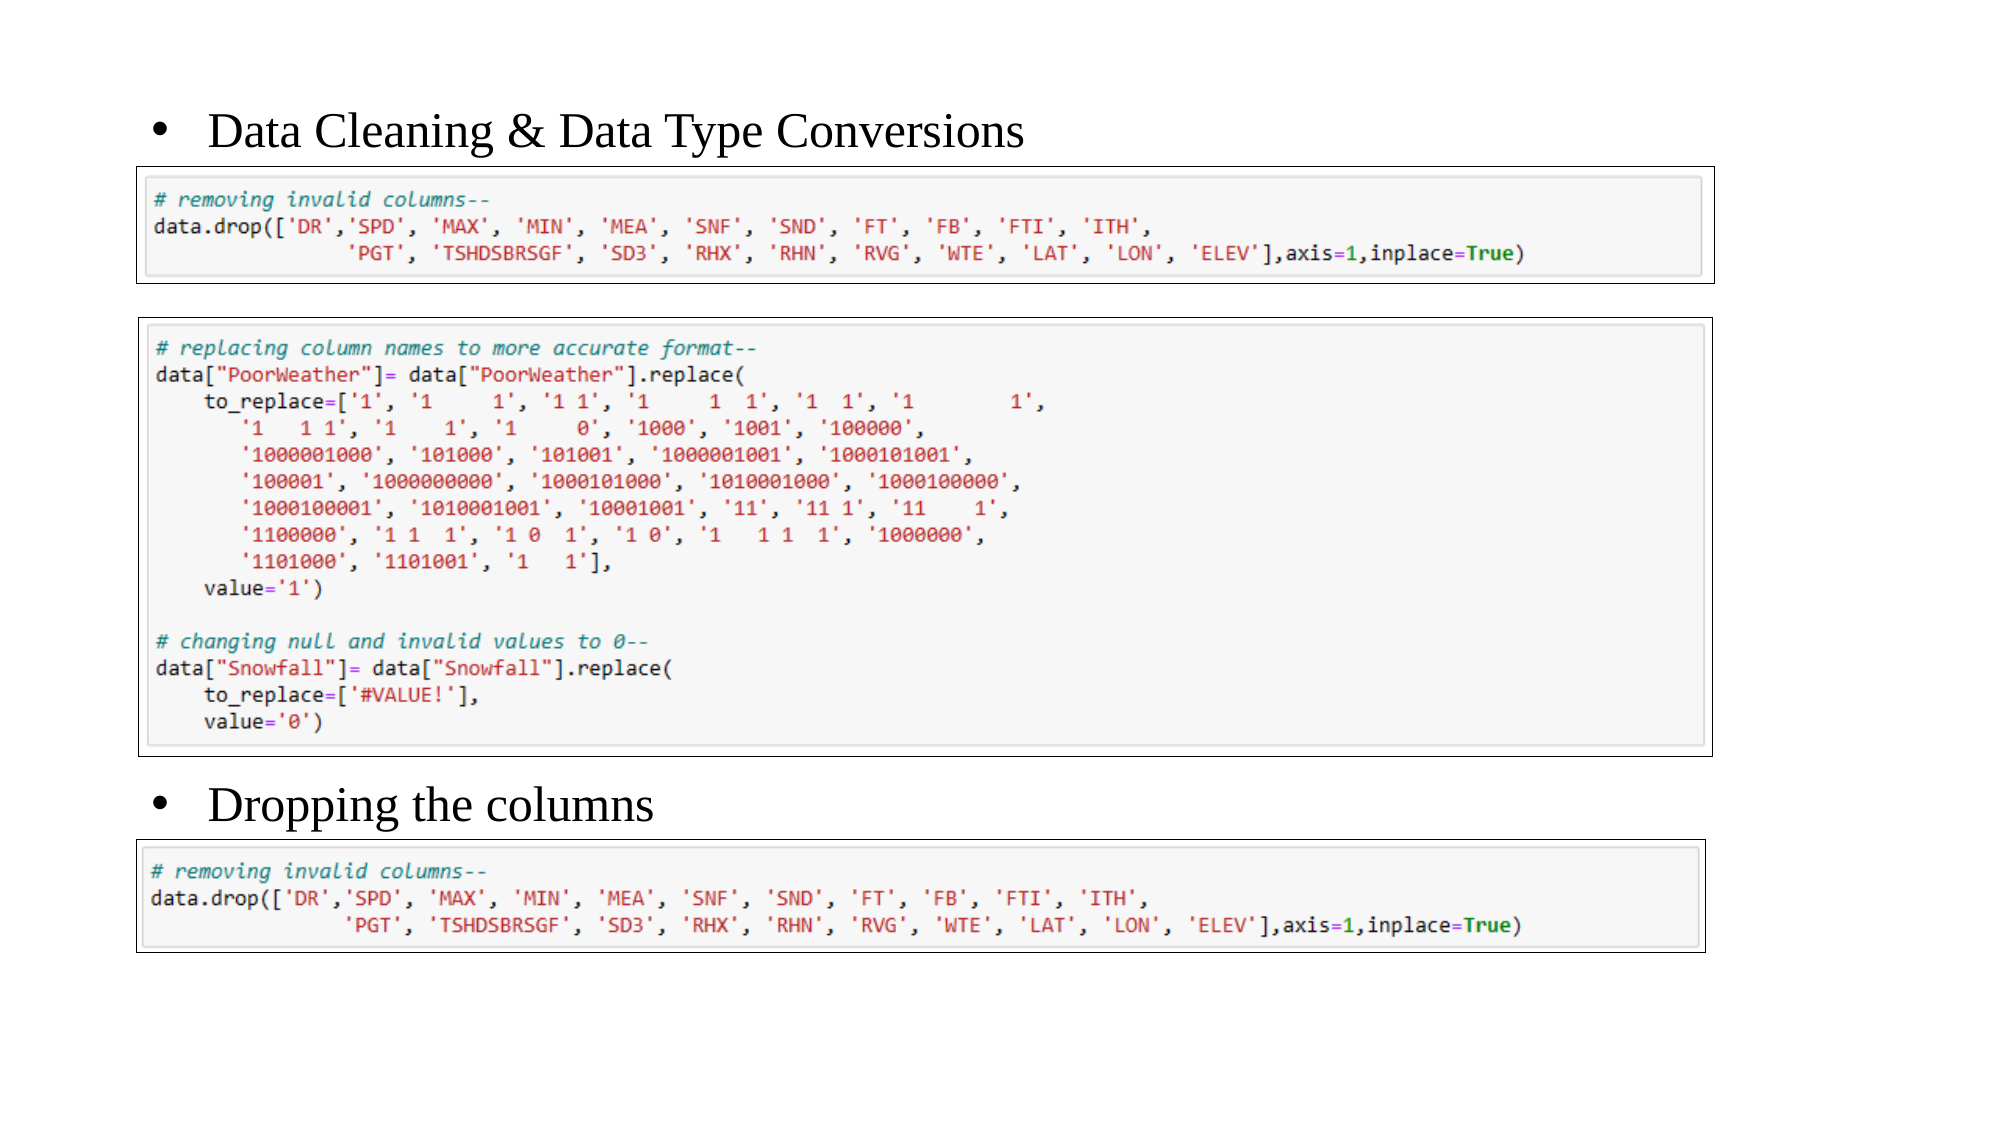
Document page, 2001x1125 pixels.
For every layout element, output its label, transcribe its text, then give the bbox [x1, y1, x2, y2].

picture [138, 316, 1713, 757]
picture [136, 839, 1706, 953]
list Data Cleaning & Data Type Conversions Dropping the columns [136, 97, 1862, 999]
picture [136, 166, 1715, 284]
